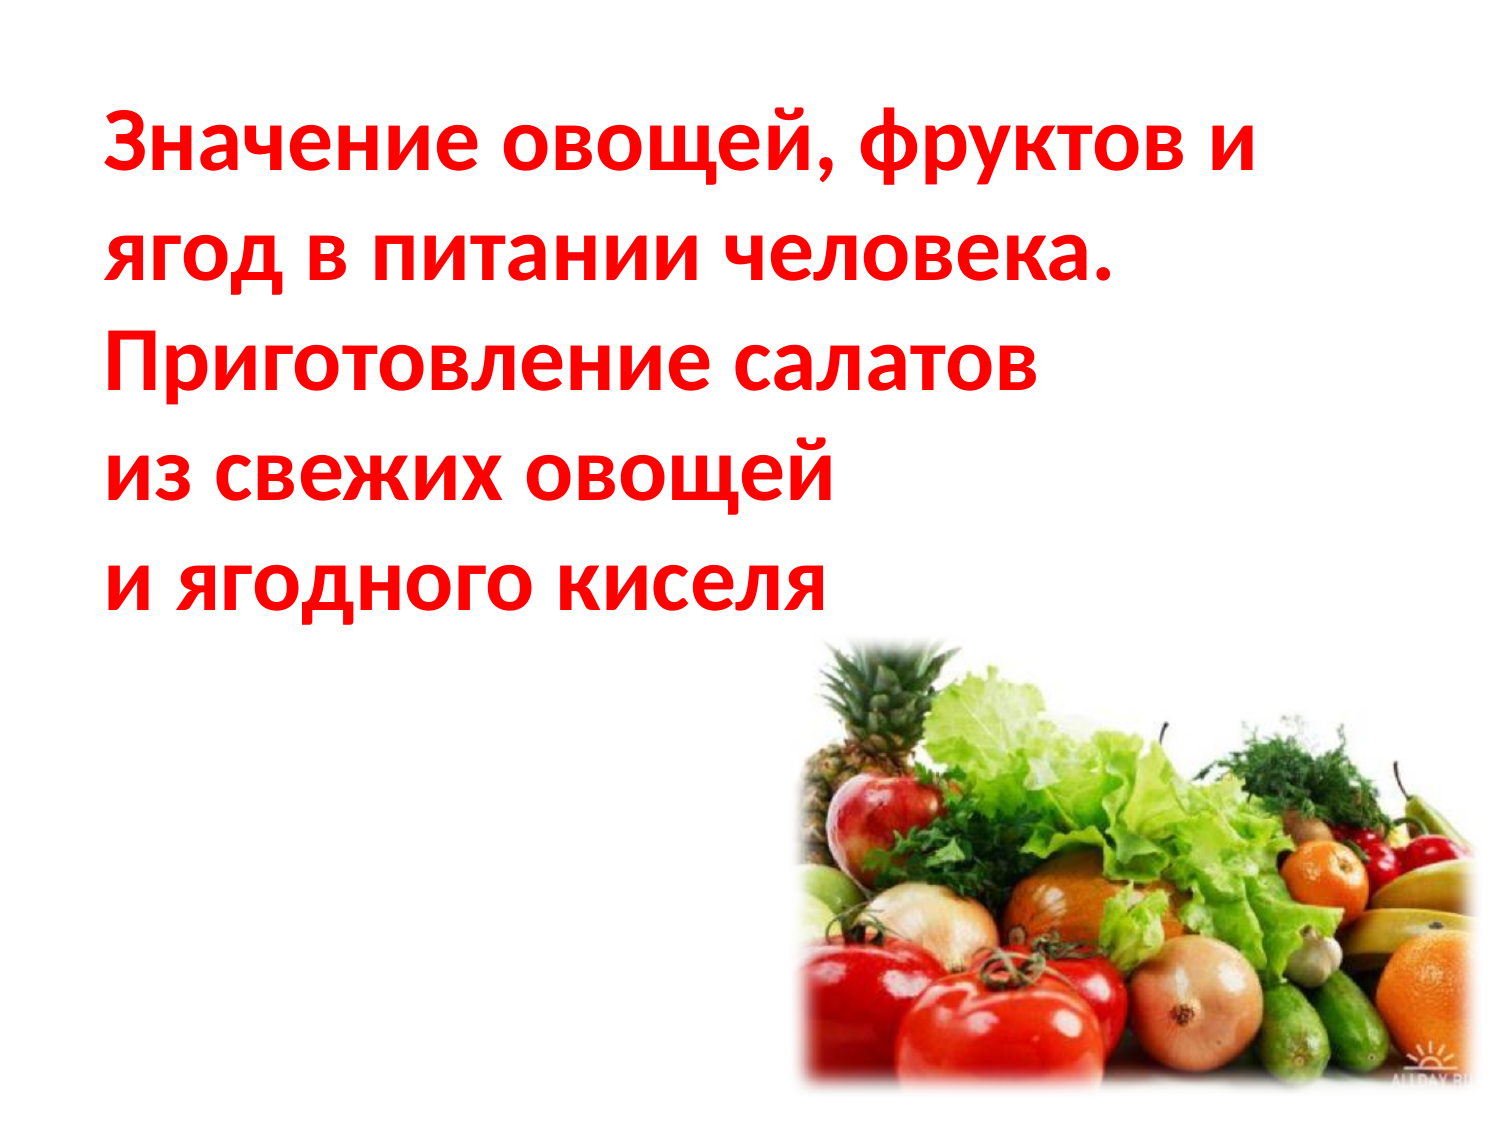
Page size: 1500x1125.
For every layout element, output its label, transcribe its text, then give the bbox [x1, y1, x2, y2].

title Значение овощей, фруктов и ягод в питании человека. Приготовление салатов из свежих овощей и ягодного киселя [88, 54, 1436, 764]
picture [787, 633, 1484, 1098]
